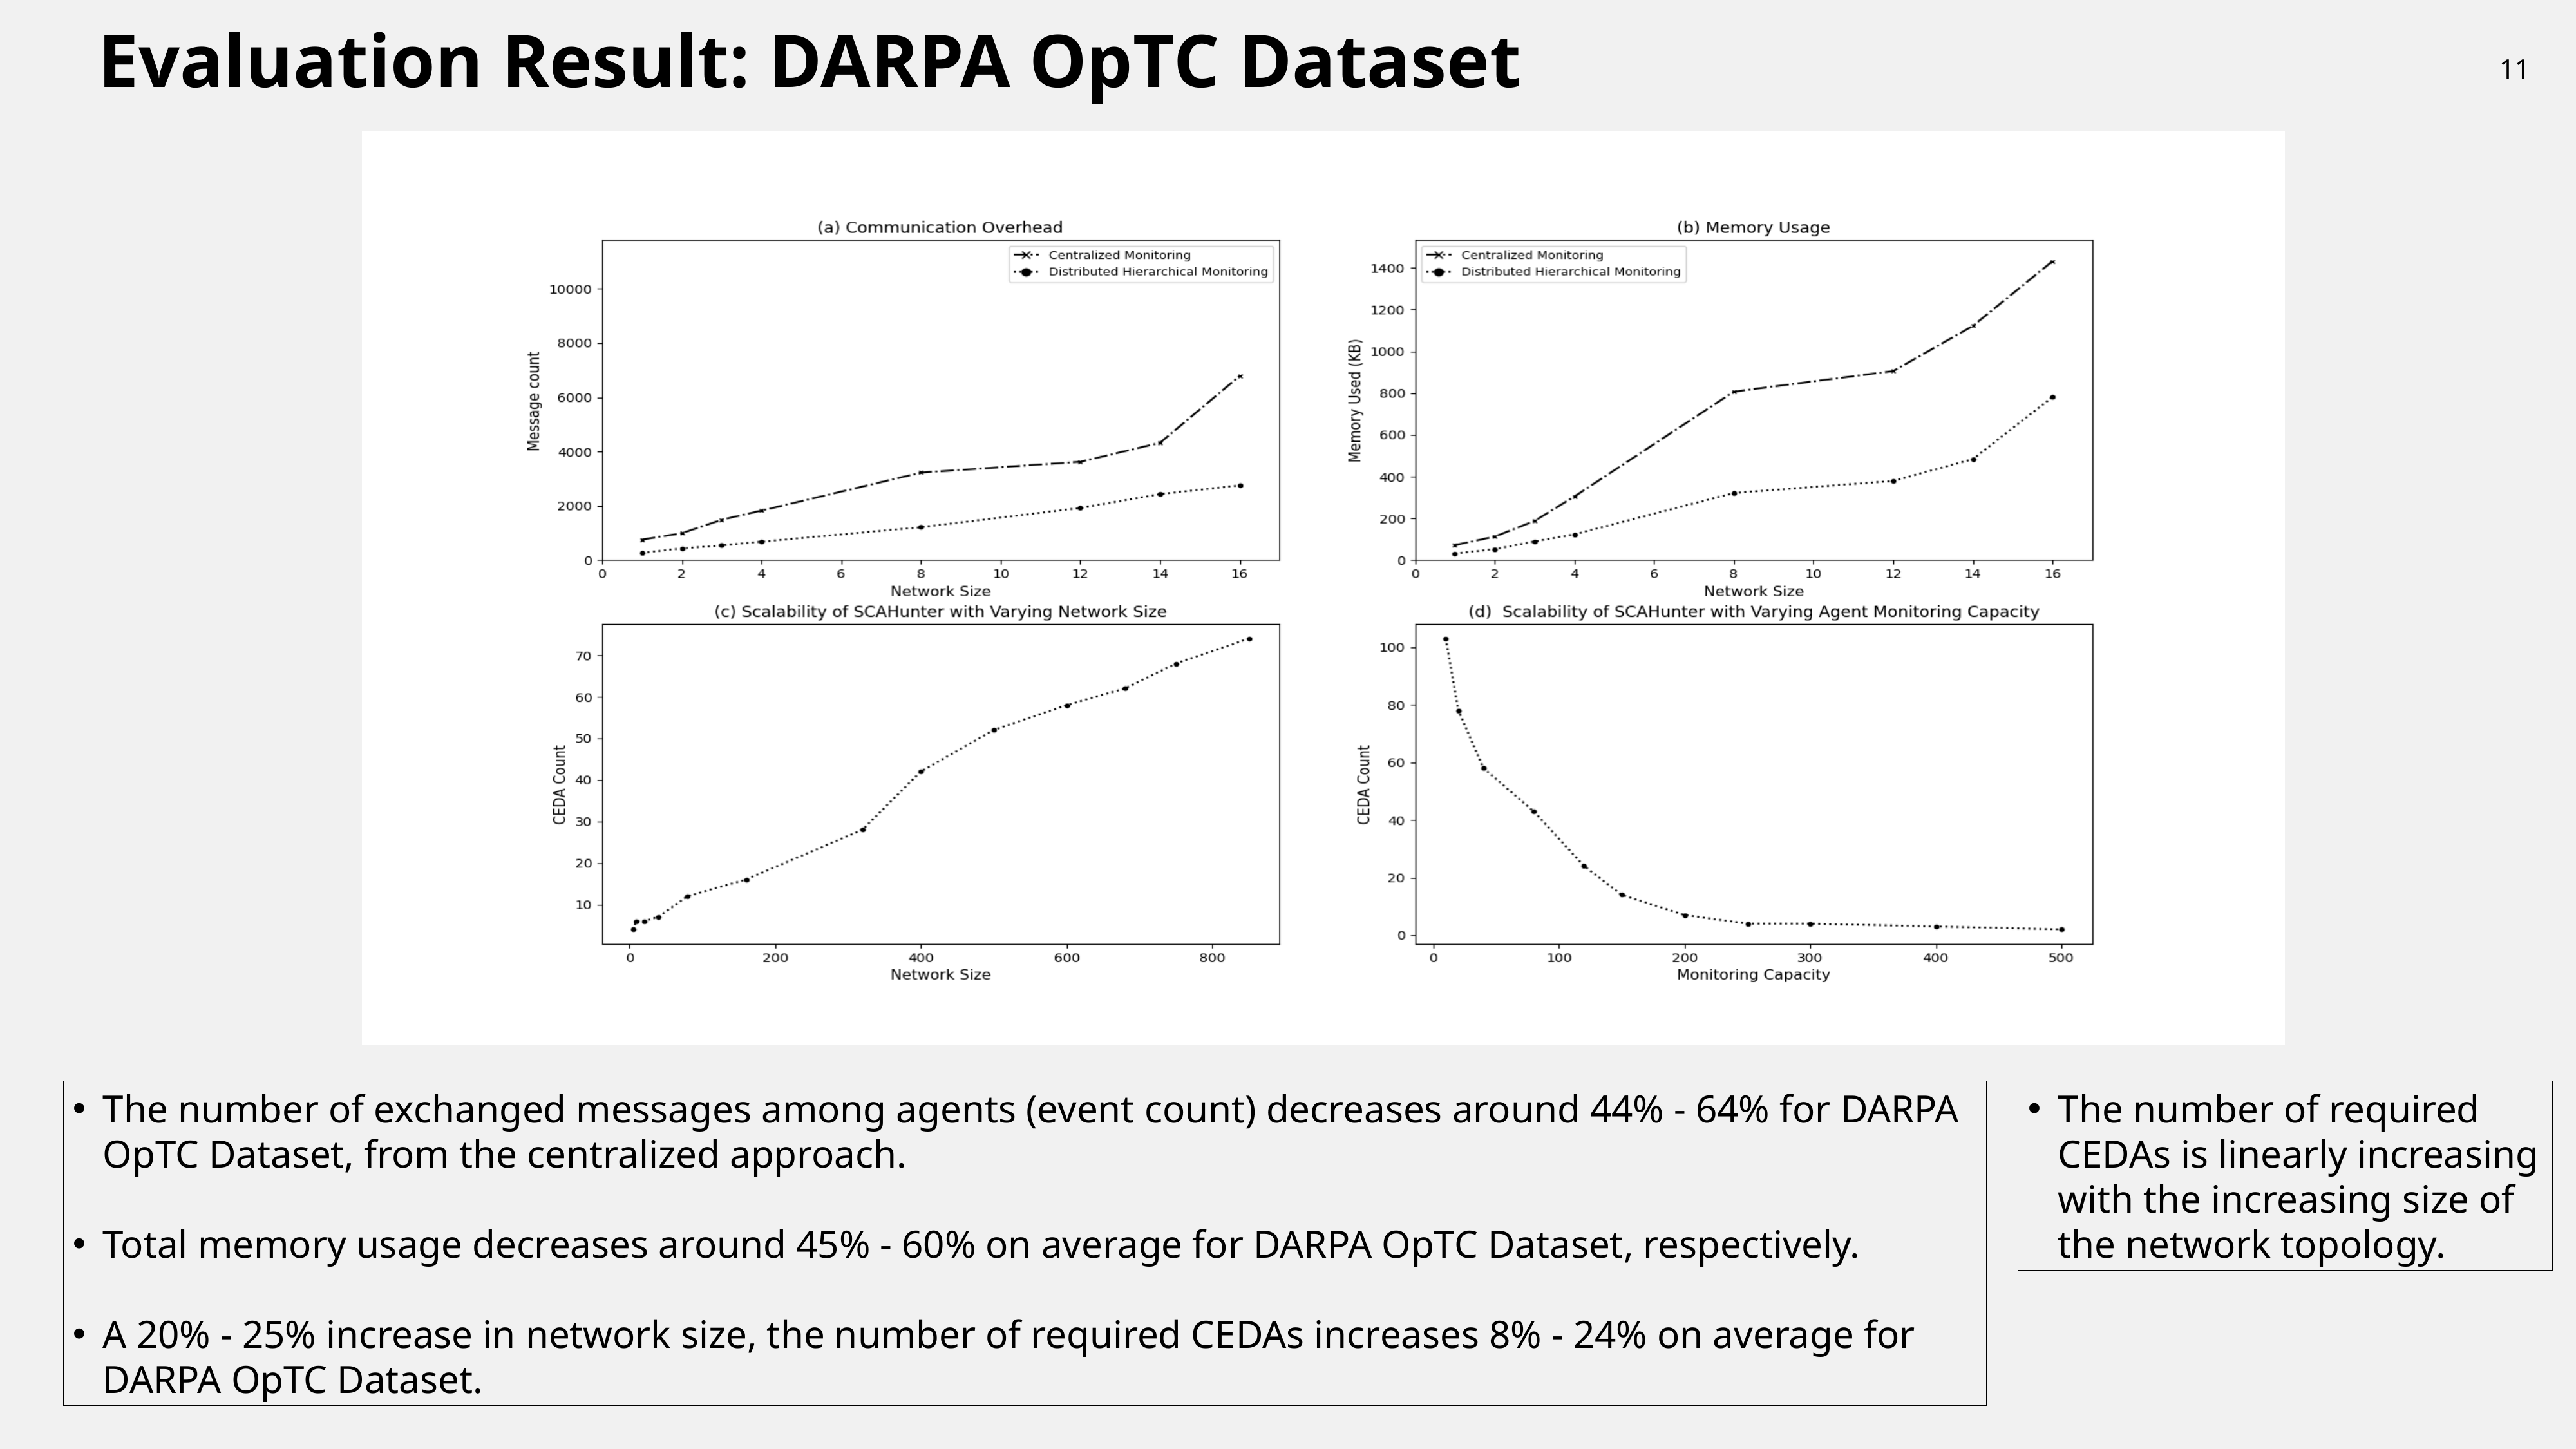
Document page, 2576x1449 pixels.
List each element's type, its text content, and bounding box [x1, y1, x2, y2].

text_box The number of exchanged messages among agents (event count) decreases around 44% - 64% for DARPA OpTC Dataset, from the centralized approach. Total memory usage decreases around 45% - 60% on average for DARPA OpTC Dataset, respectively. A 20% - 25% increase in network size, the number of required CEDAs increases 8% - 24% on average for DARPA OpTC Dataset. [63, 1081, 1987, 1406]
text_box 11 [2490, 47, 2576, 90]
picture [362, 131, 2285, 1045]
text_box The number of required CEDAs is linearly increasing with the increasing size of the network topology. [2018, 1081, 2553, 1271]
title Evaluation Result: DARPA OpTC Dataset [88, 10, 1539, 131]
